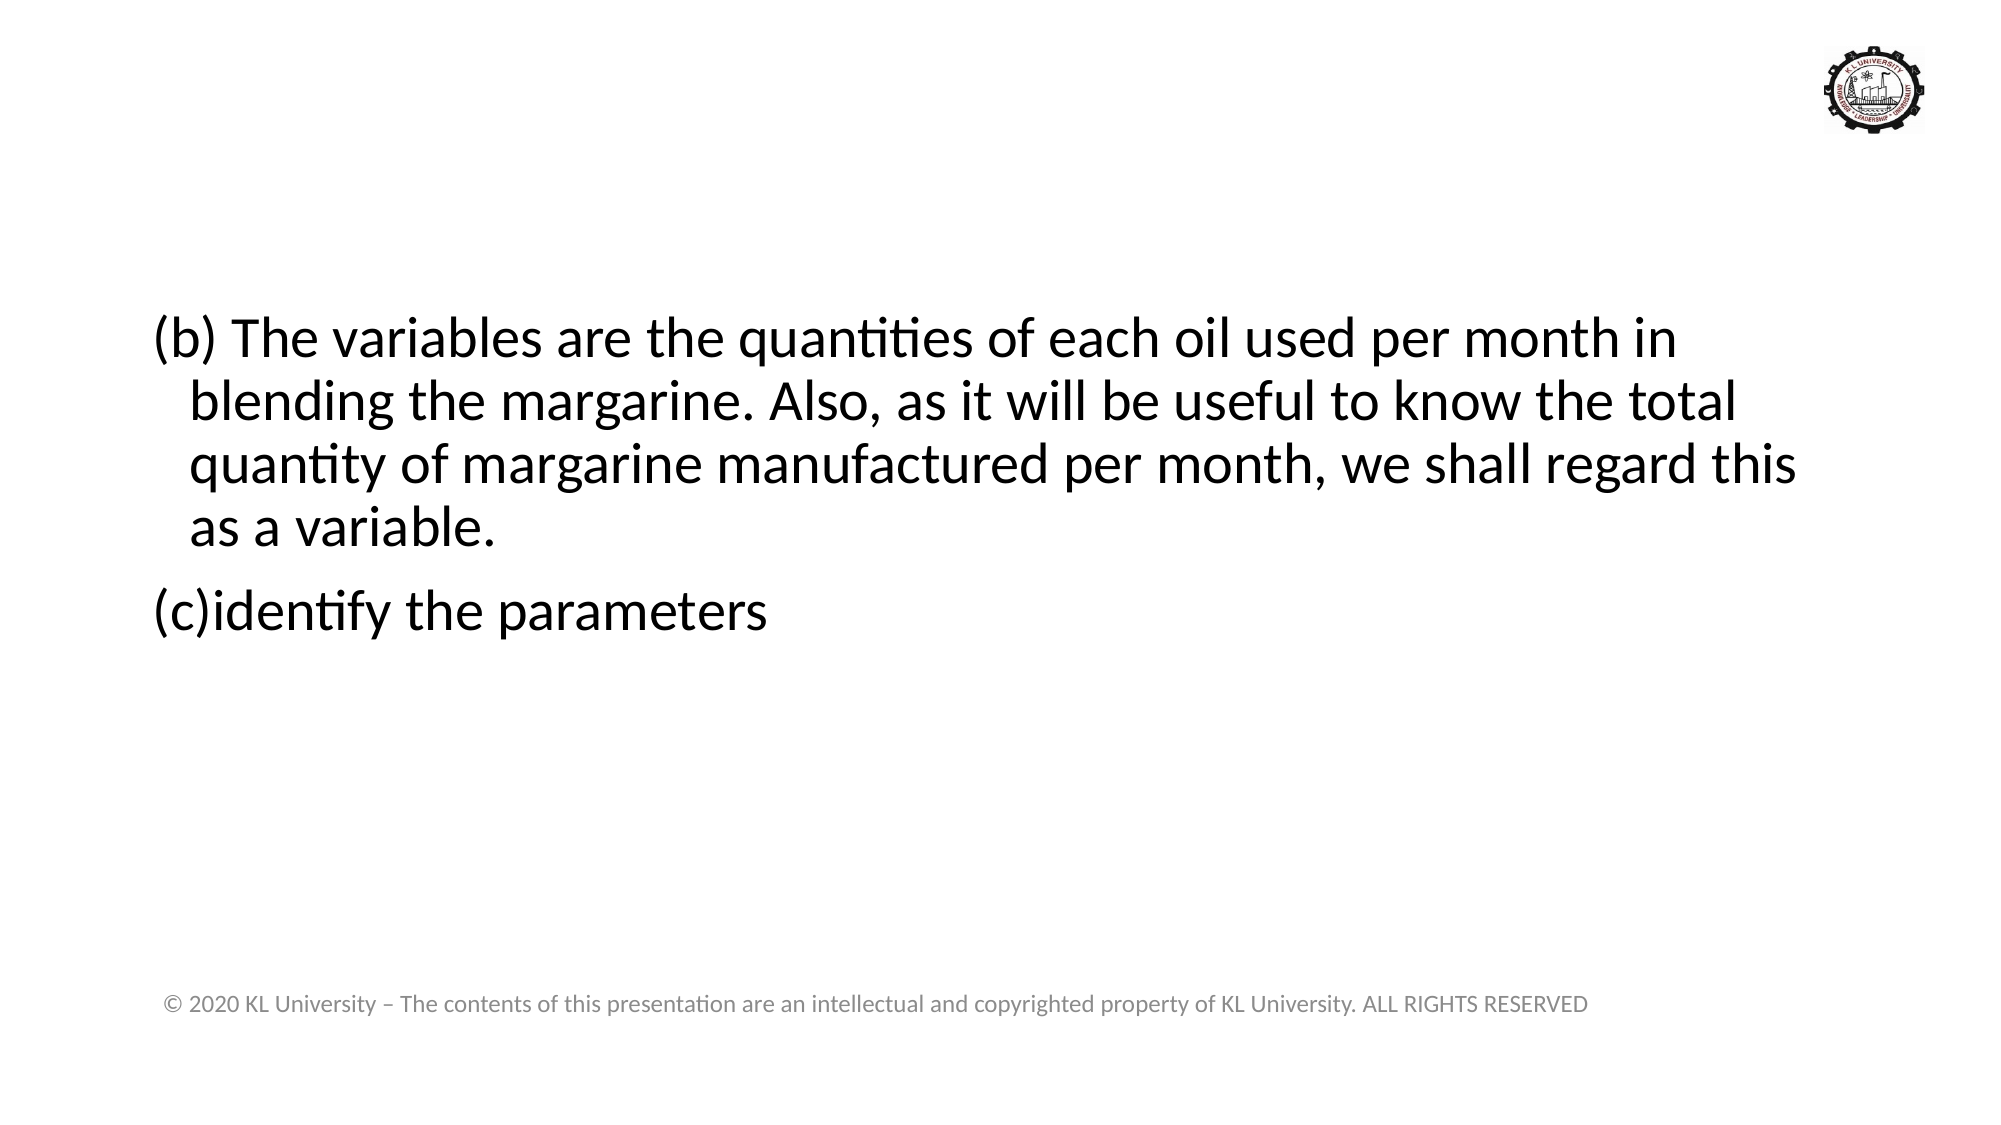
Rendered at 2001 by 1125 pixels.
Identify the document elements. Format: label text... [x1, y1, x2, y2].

picture [1824, 46, 1925, 134]
list (b) The variables are the quantities of each oil used per month in blending the margarine. Also, as it will be useful to know the total quantity of margarine manufactured per month, we shall regard this as a variable. (c)identify the parameters [137, 299, 1863, 1014]
text_box © 2020 KL University – The contents of this presentation are an intellectual and copyrighted property of KL University. ALL RIGHTS RESERVED [147, 972, 1734, 1033]
